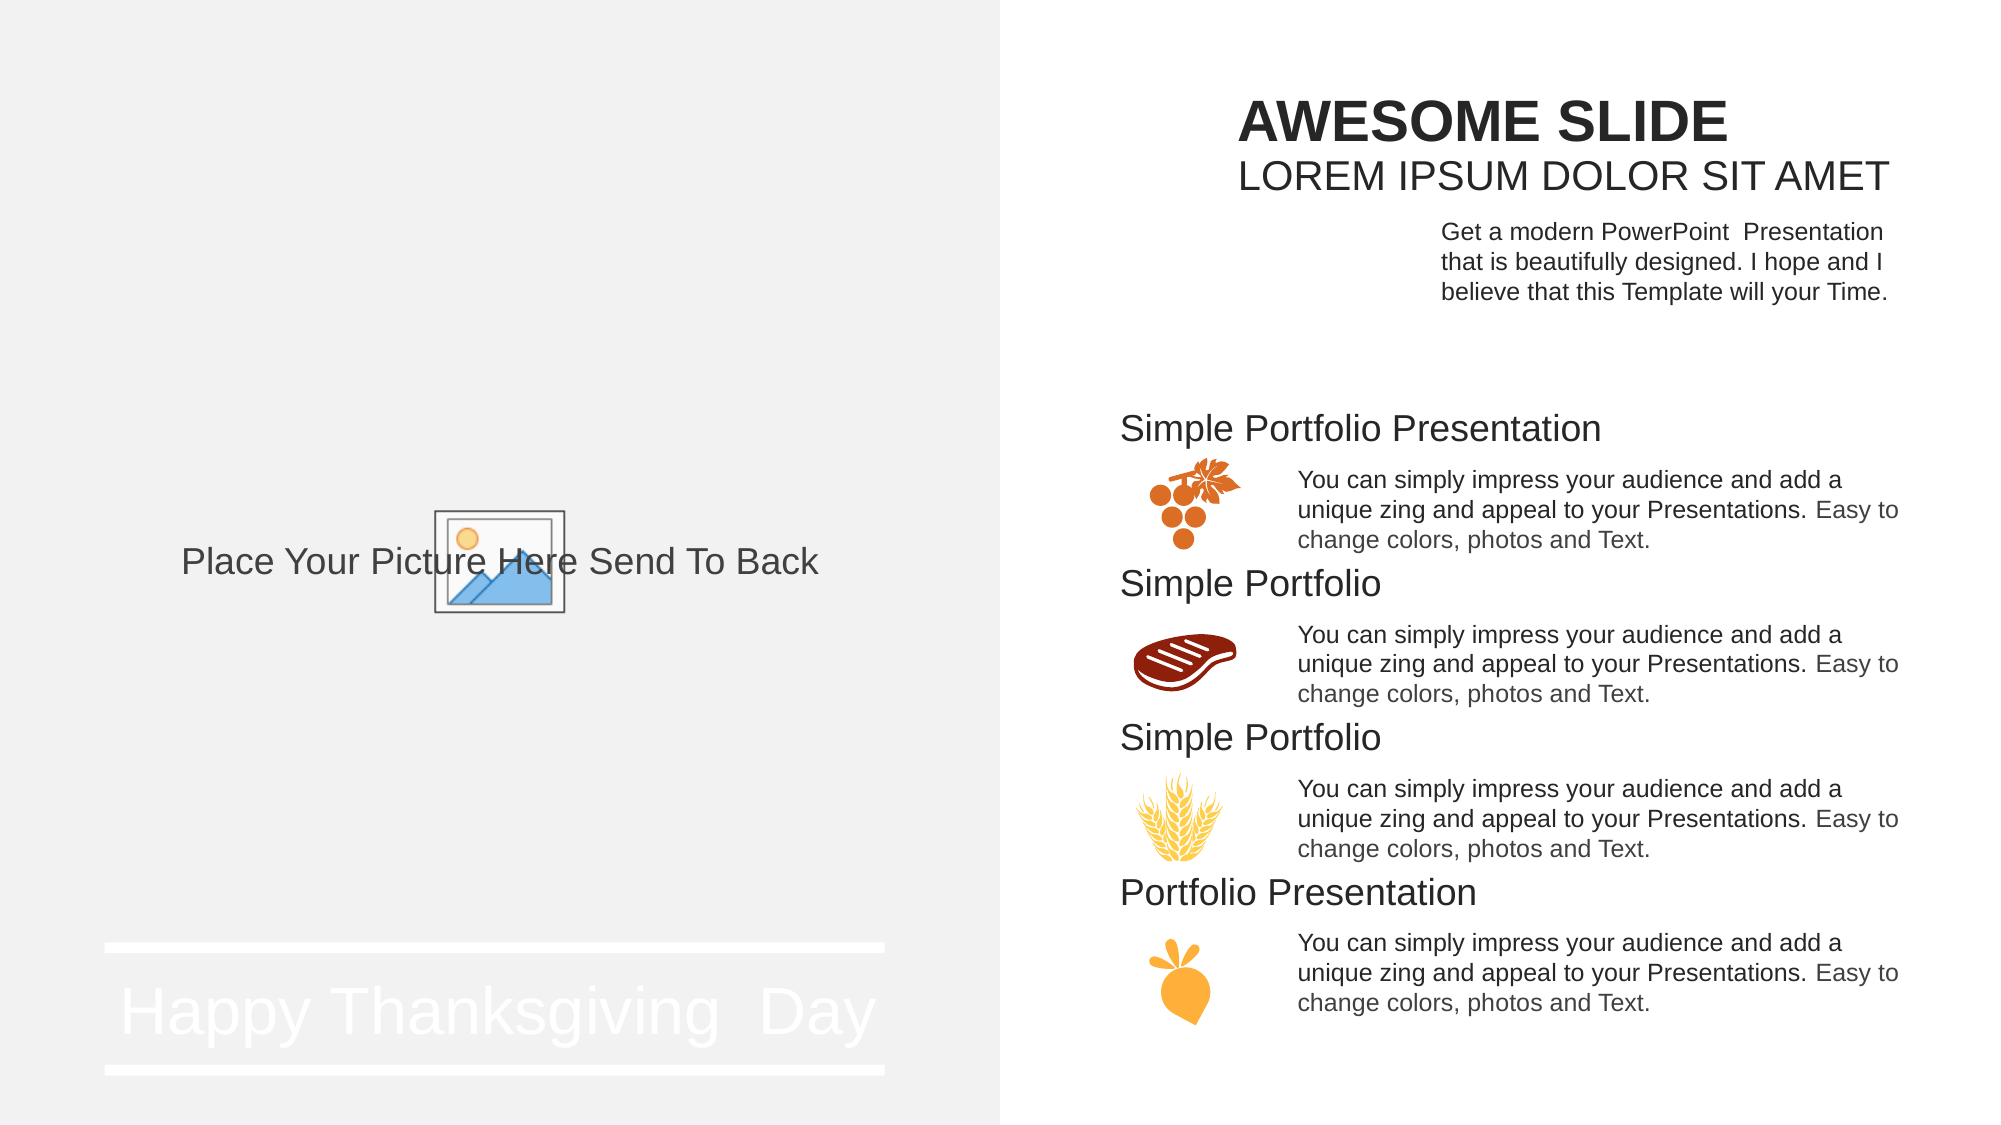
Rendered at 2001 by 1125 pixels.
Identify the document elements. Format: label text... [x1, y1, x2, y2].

picture [0, 0, 1000, 1125]
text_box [1105, 563, 1928, 717]
text_box AWESOME SLIDE [1223, 75, 1906, 161]
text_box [1105, 717, 1928, 872]
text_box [1153, 937, 1209, 1018]
text_box LOREM IPSUM DOLOR SIT AMET [1223, 161, 1906, 207]
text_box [1105, 404, 1928, 563]
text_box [1149, 457, 1238, 550]
text_box Get a modern PowerPoint Presentation that is beautifully designed. I hope and I believe that this Template will your Time. [1441, 208, 1906, 313]
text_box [1105, 872, 1928, 1026]
